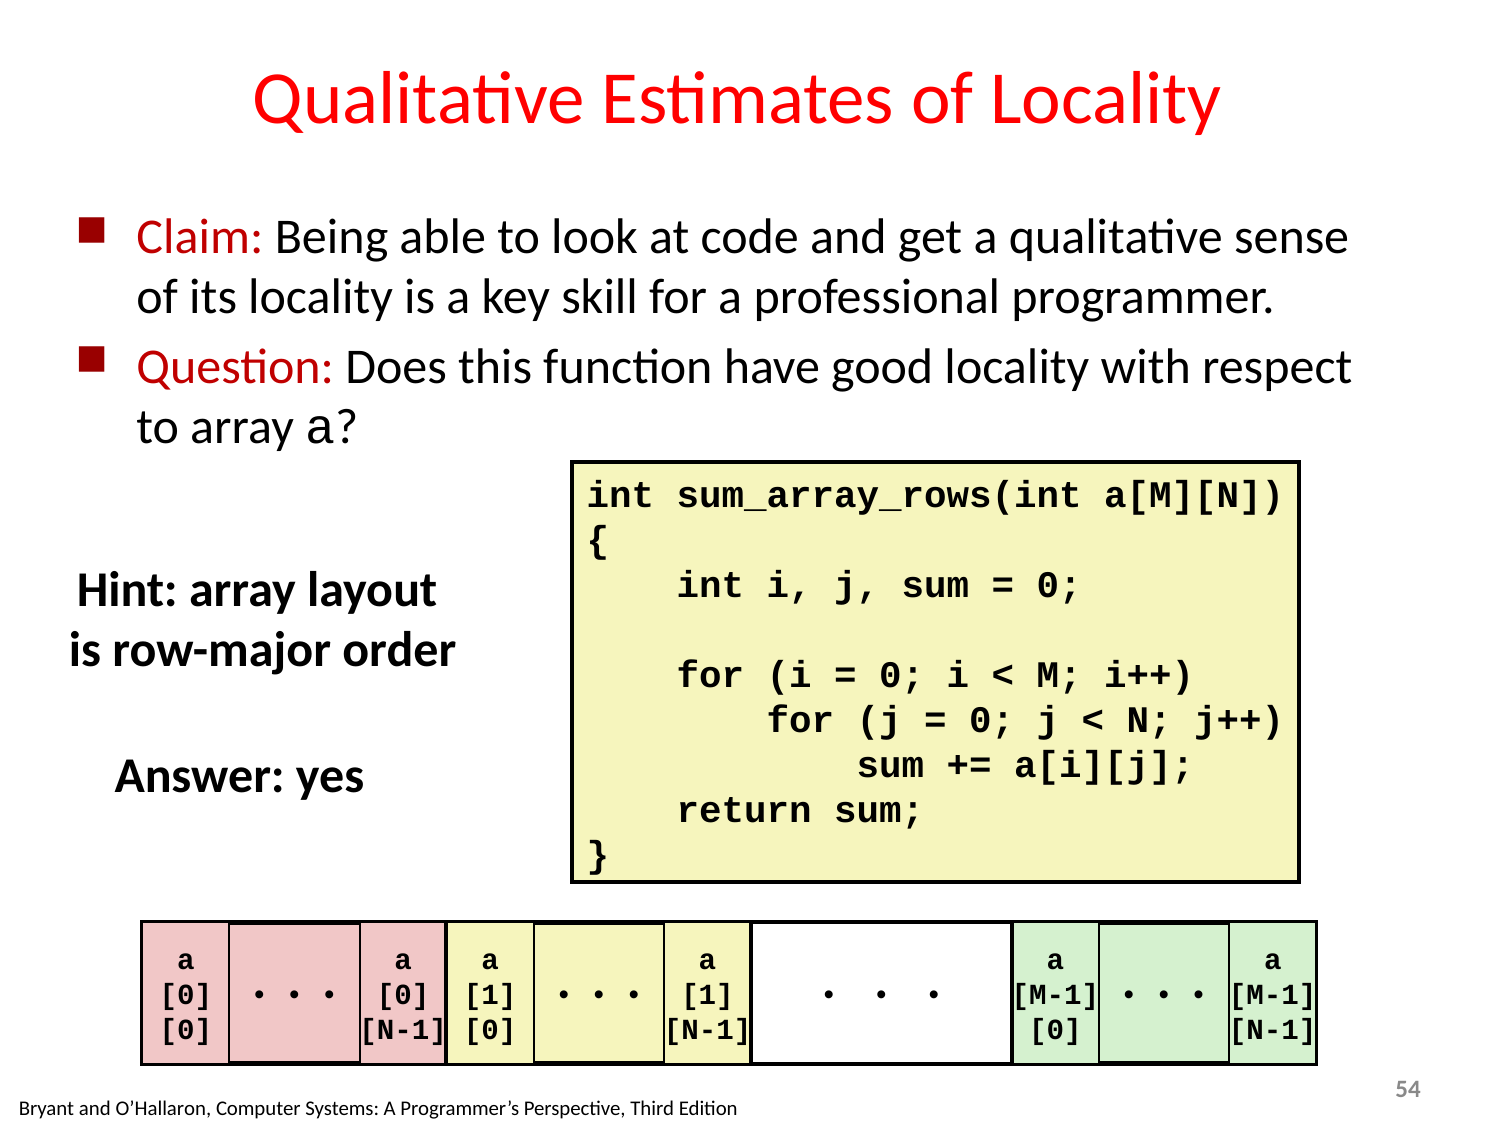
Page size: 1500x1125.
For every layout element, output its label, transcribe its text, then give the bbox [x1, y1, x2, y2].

list Claim: Being able to look at code and get a qualitative sense of its locality is a key skill for a professional programmer. Question: Does this function have good locality with respect to array a? [65, 196, 1412, 1047]
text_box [40, 549, 1317, 1064]
title Qualitative Estimates of Locality [63, 30, 1412, 156]
text_box int sum_array_rows(int a[M][N]) { int i, j, sum = 0; for (i = 0; i < M; i++) for (j = 0; j < N; j++) sum += a[i][j]; return sum; } [571, 462, 1300, 548]
text_box Bryant and O’Hallaron, Computer Systems: A Programmer’s Perspective, Third Edition [4, 1087, 754, 1125]
